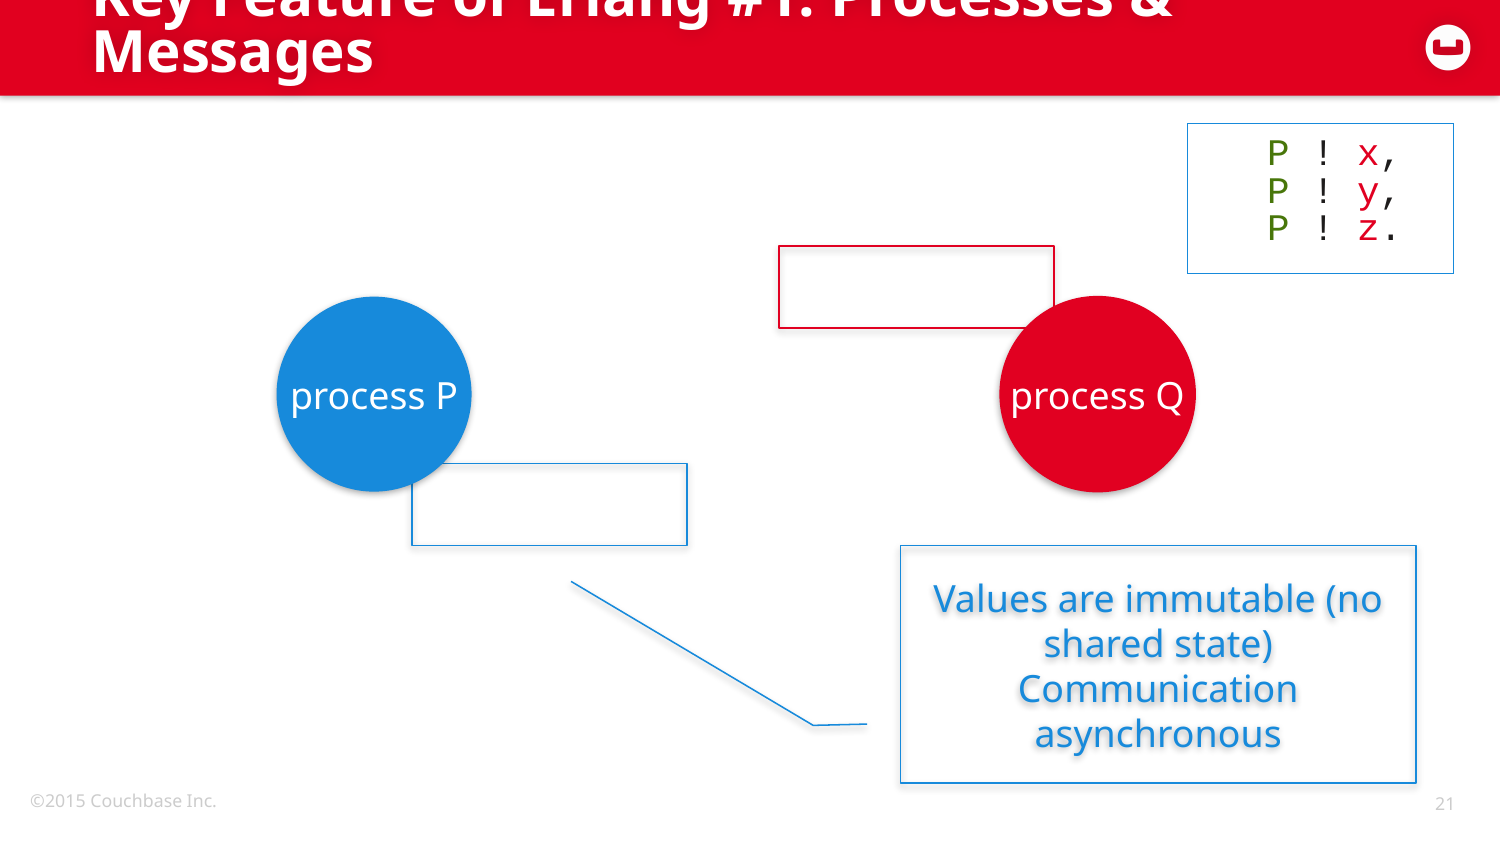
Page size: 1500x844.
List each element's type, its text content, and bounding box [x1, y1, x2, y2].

text_box P ! y, [1252, 158, 1417, 195]
text_box [411, 463, 688, 546]
text_box P ! z. [1252, 195, 1417, 256]
text_box process P [275, 295, 473, 493]
text_box [1187, 123, 1454, 274]
text_box Values are immutable (no shared state) Communication asynchronous [570, 580, 868, 727]
text_box P ! x, [1252, 120, 1417, 158]
text_box [778, 245, 1055, 329]
title Key Feature of Erlang #1: Processes & Messages [76, 3, 1389, 92]
picture [1425, 24, 1471, 71]
text_box Values are immutable (no shared state) Communication asynchronous [900, 545, 1417, 784]
text_box process Q [999, 295, 1196, 493]
